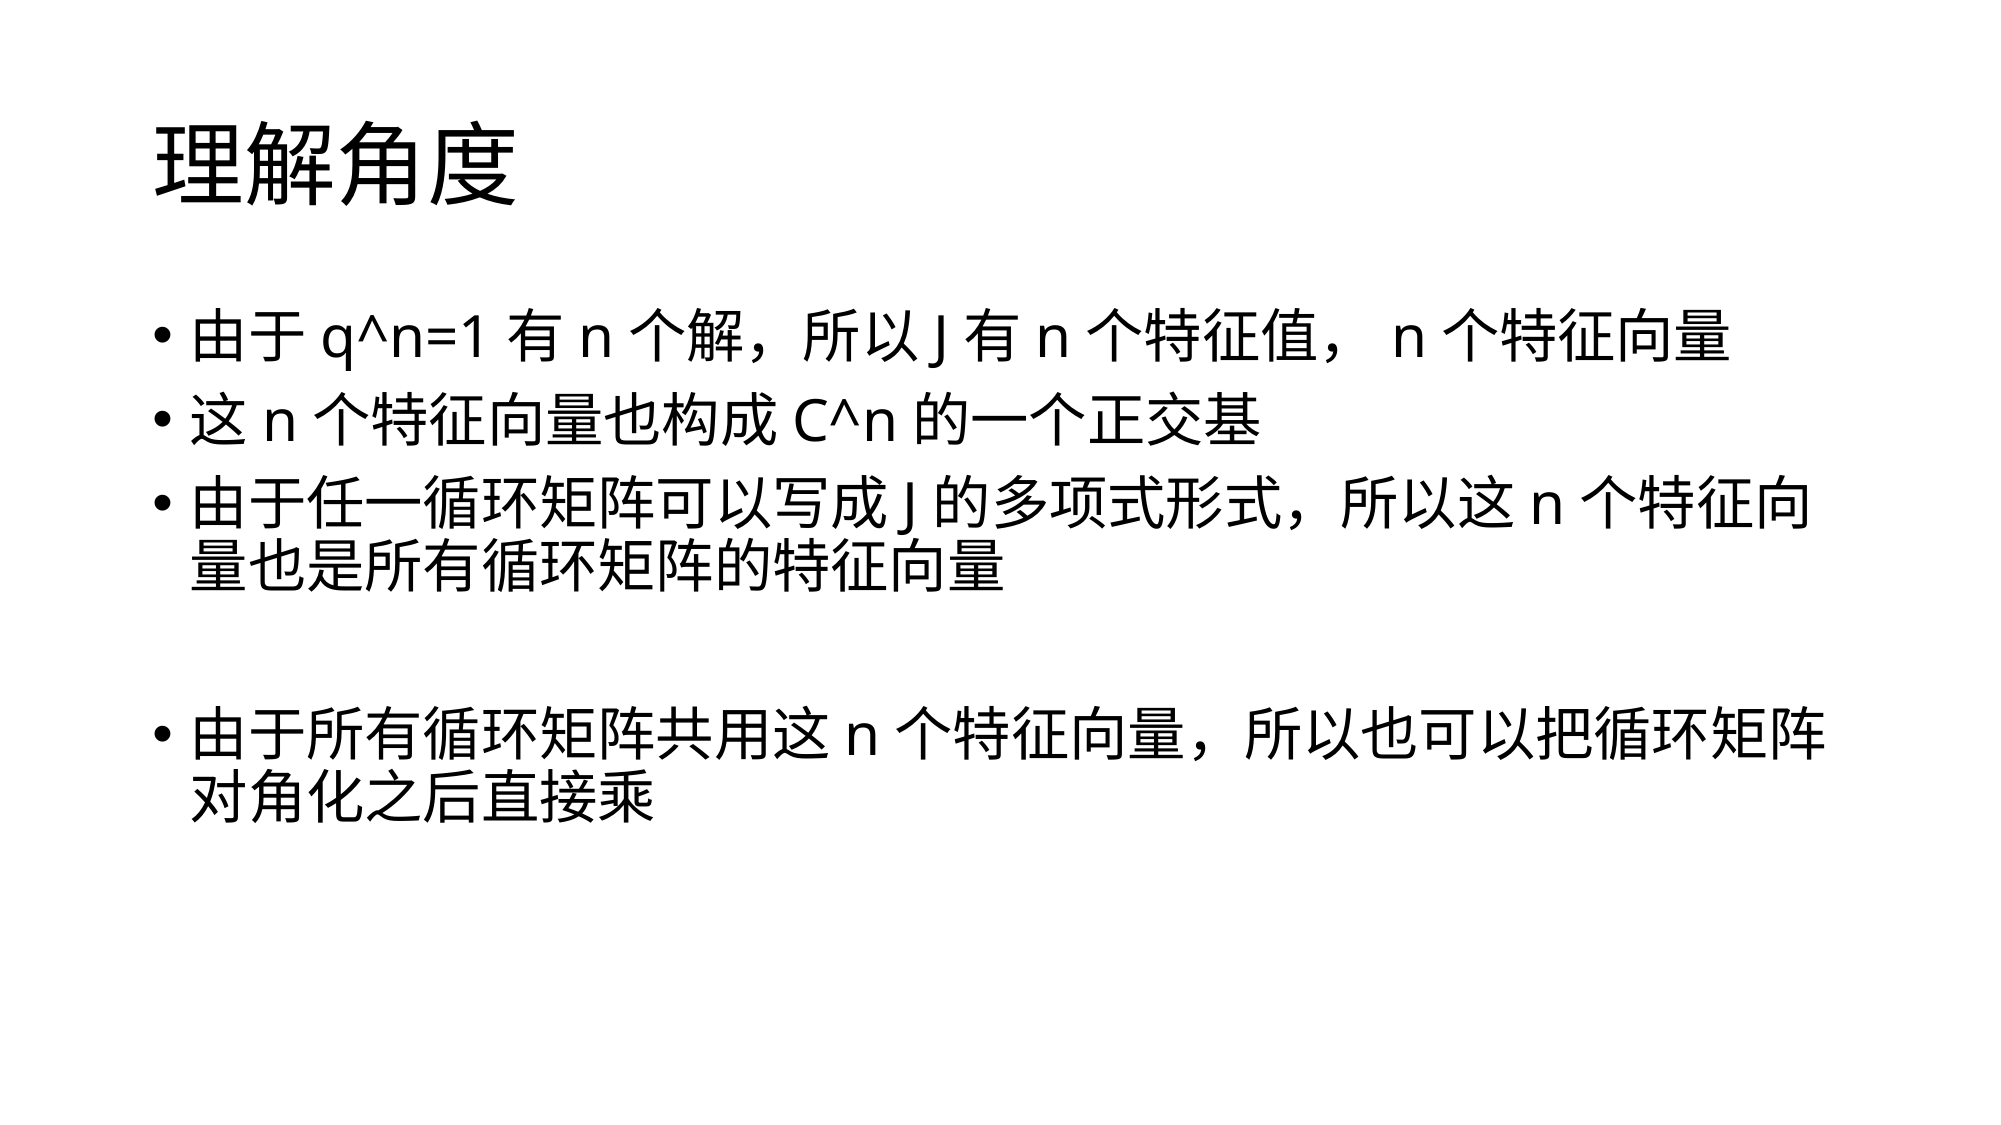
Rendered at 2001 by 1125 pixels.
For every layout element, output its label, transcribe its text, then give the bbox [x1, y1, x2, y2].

title 理解角度 [137, 59, 1863, 278]
list 由于q^n=1有n个解，所以J有n个特征值，n个特征向量 这n个特征向量也构成C^n的一个正交基 由于任一循环矩阵可以写成J的多项式形式，所以这n个特征向量也是所有循环矩阵的特征向量 由于所有循环矩阵共用这n个特征向量，所以也可以把循环矩阵对角化之后直接乘 [137, 299, 1863, 1014]
